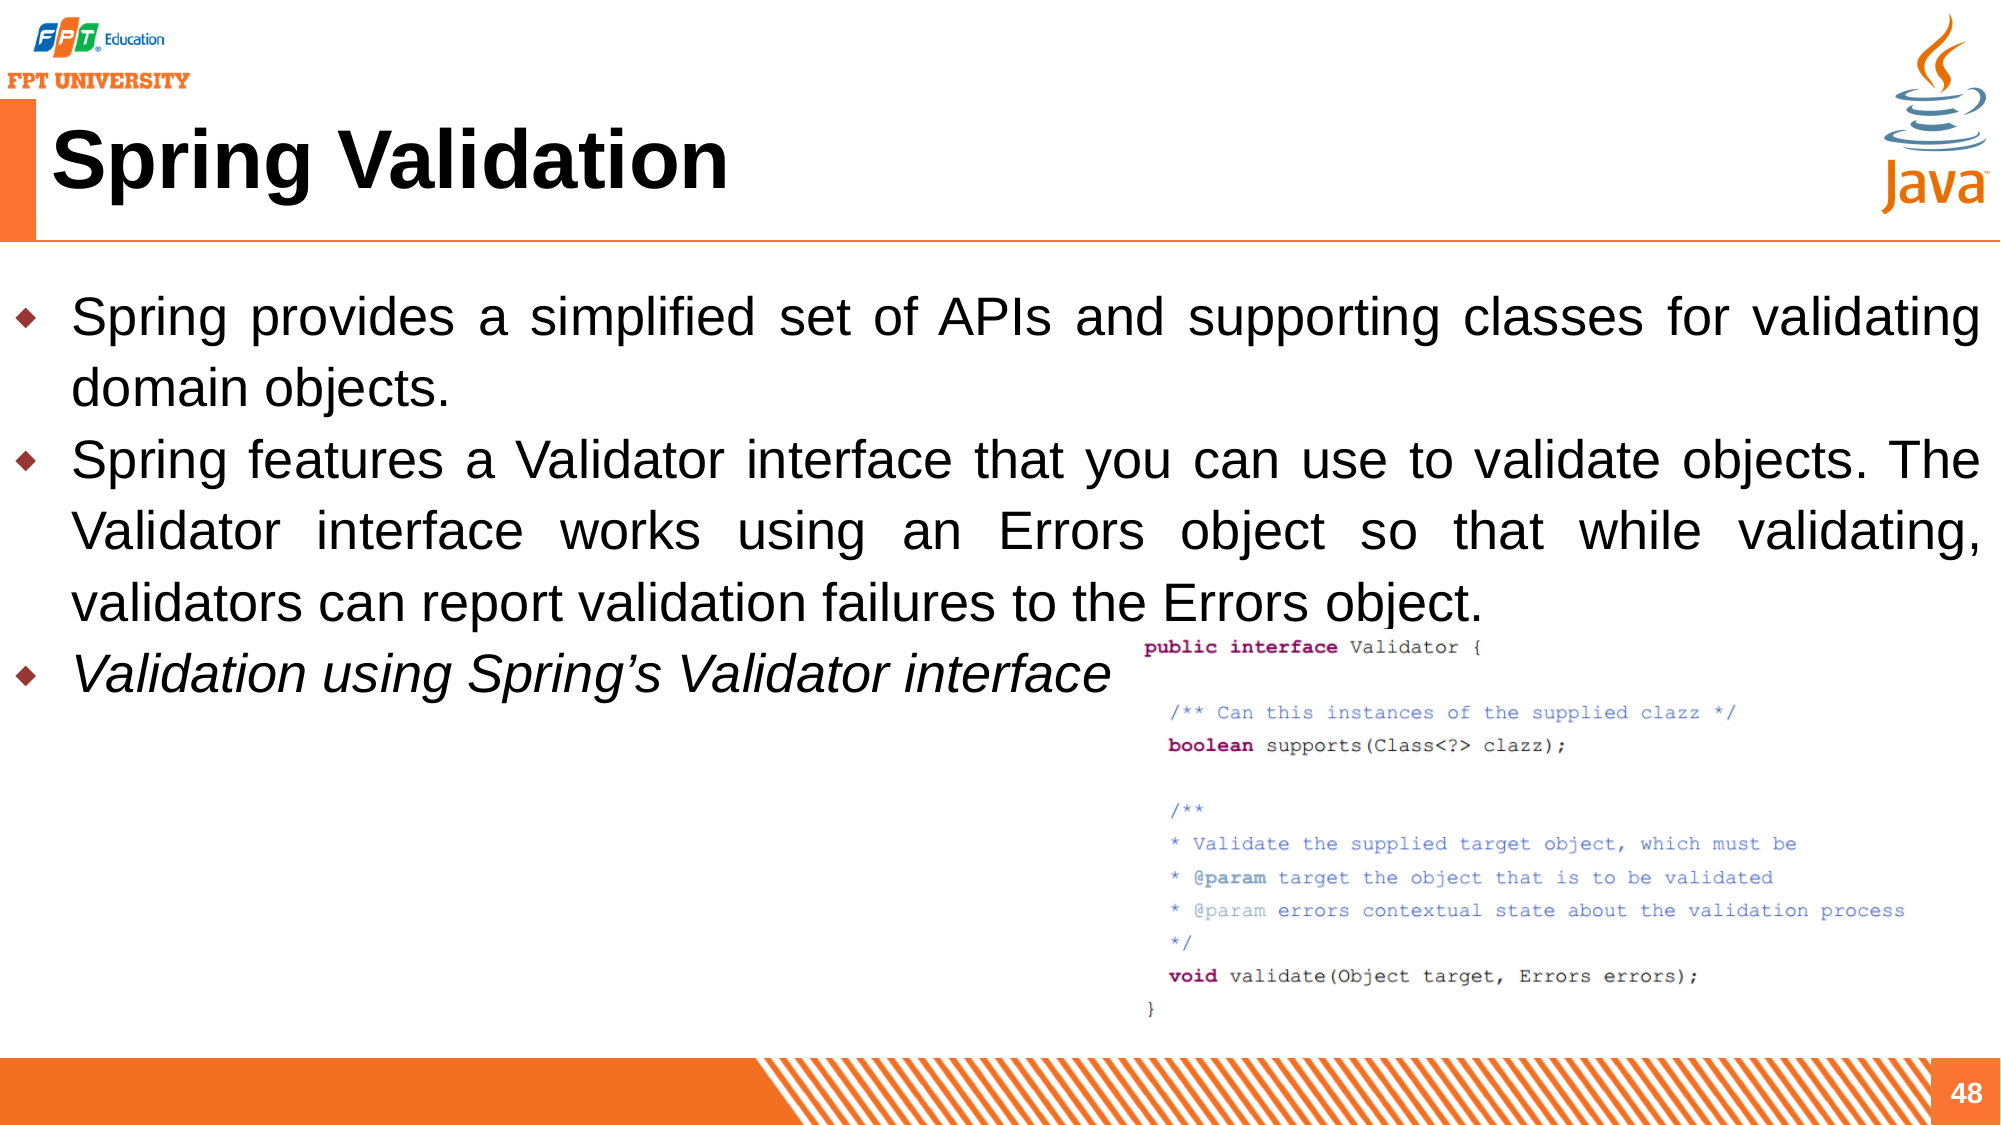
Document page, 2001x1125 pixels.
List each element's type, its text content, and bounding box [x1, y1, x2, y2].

slide_number 48 [1933, 1059, 2000, 1124]
title Spring Validation [36, 108, 1869, 215]
list Spring provides a simplified set of APIs and supporting classes for validating domain objects. Spring features a Validator interface that you can use to validate objects. The Validator interface works using an Errors object so that while validating, validators can report validation failures to the Errors object. Validation using Spring’s Validator interface [0, 266, 2000, 1057]
picture [0, 2, 197, 99]
picture [0, 1058, 1934, 1125]
picture [1131, 628, 1929, 1036]
picture [1868, 4, 2000, 226]
